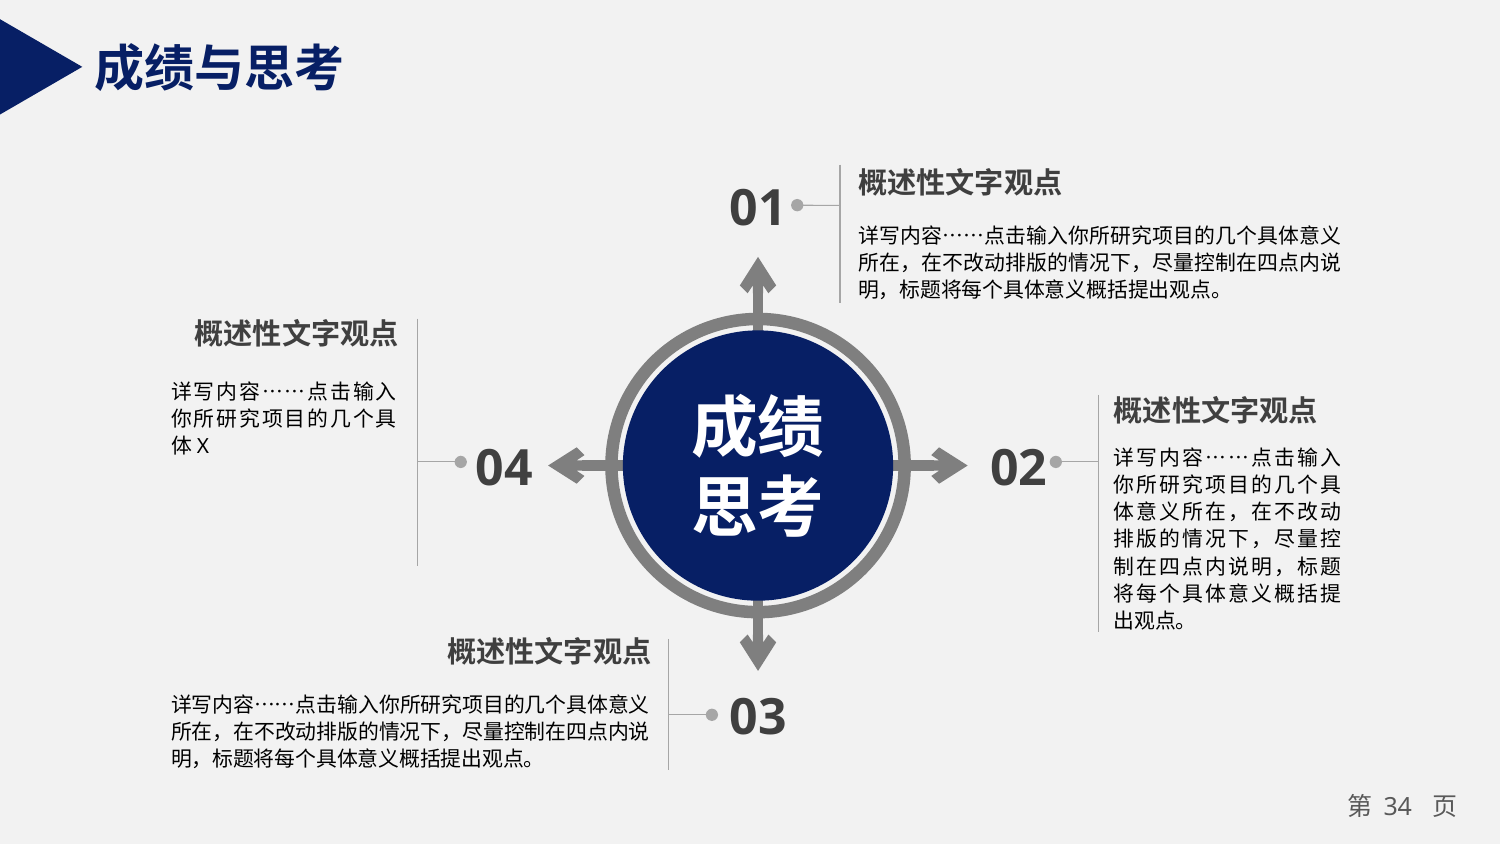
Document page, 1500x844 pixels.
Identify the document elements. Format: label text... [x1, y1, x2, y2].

text_box 概述性文字观点 [423, 633, 652, 669]
text_box 概述性文字观点 [171, 315, 400, 351]
text_box [763, 318, 906, 460]
text_box [0, 19, 83, 115]
text_box 成绩思考 [659, 377, 857, 552]
text_box 概述性文字观点 [858, 164, 1207, 200]
text_box 04 [465, 435, 544, 496]
text_box 01 [718, 175, 798, 236]
text_box 03 [718, 684, 798, 745]
text_box 详写内容……点击输入你所研究项目的几个具体意义所在，在不改动排版的情况下，尽量控制在四点内说明，标题将每个具体意义概括提出观点。 [858, 220, 1342, 303]
text_box [610, 471, 753, 614]
text_box 详写内容……点击输入你所研究项目的几个具体意义所在，在不改动排版的情况下，尽量控制在四点内说明，标题将每个具体意义概括提出观点。 [1113, 442, 1342, 633]
text_box 详写内容……点击输入你所研究项目的几个具体意义所在，在不改动排版的情况下，尽量控制在四点内说明，标题将每个具体意义概括提出观点。 [171, 689, 650, 772]
text_box [621, 329, 895, 602]
text_box 详写内容……点击输入你所研究项目的几个具体X [171, 376, 397, 458]
text_box 成绩与思考 [79, 29, 360, 105]
text_box 02 [979, 435, 1058, 496]
text_box [610, 318, 753, 460]
text_box 概述性文字观点 [1113, 392, 1342, 428]
text_box [763, 471, 906, 614]
